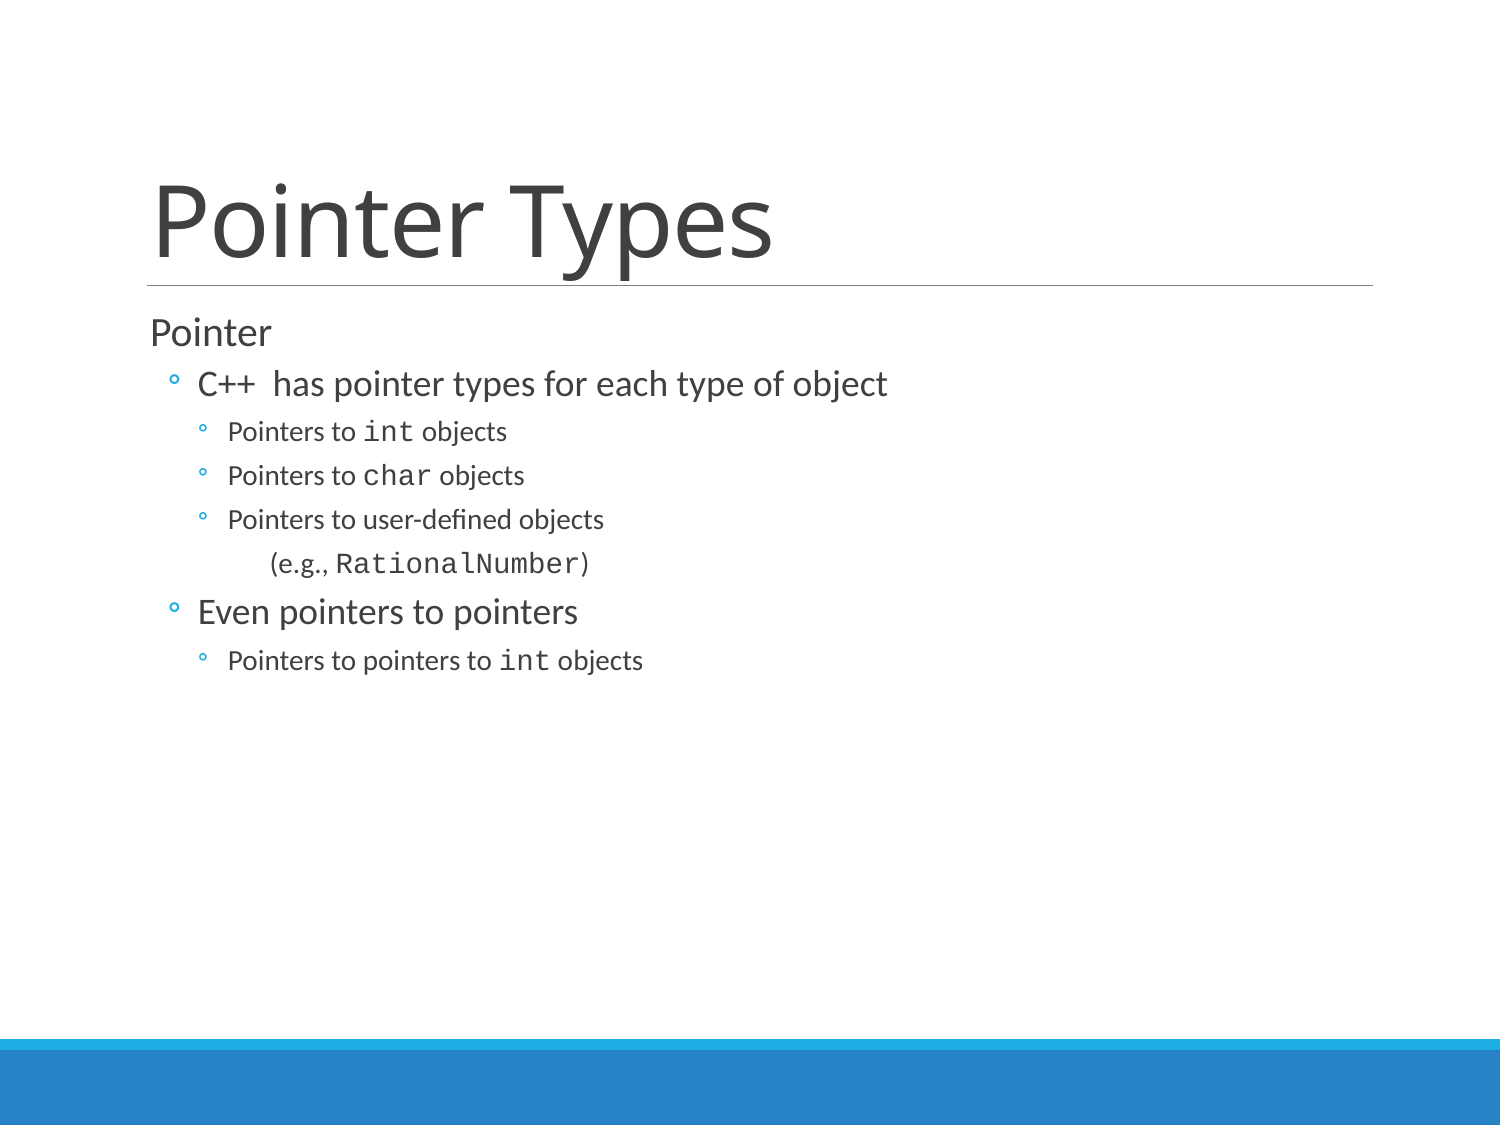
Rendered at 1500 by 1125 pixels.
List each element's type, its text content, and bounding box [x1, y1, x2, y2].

title Pointer Types [135, 47, 1373, 285]
list Pointer C++ has pointer types for each type of object Pointers to int objects Pointers to char objects Pointers to user-defined objects (e.g., RationalNumber) Even pointers to pointers Pointers to pointers to int objects [135, 302, 1373, 963]
